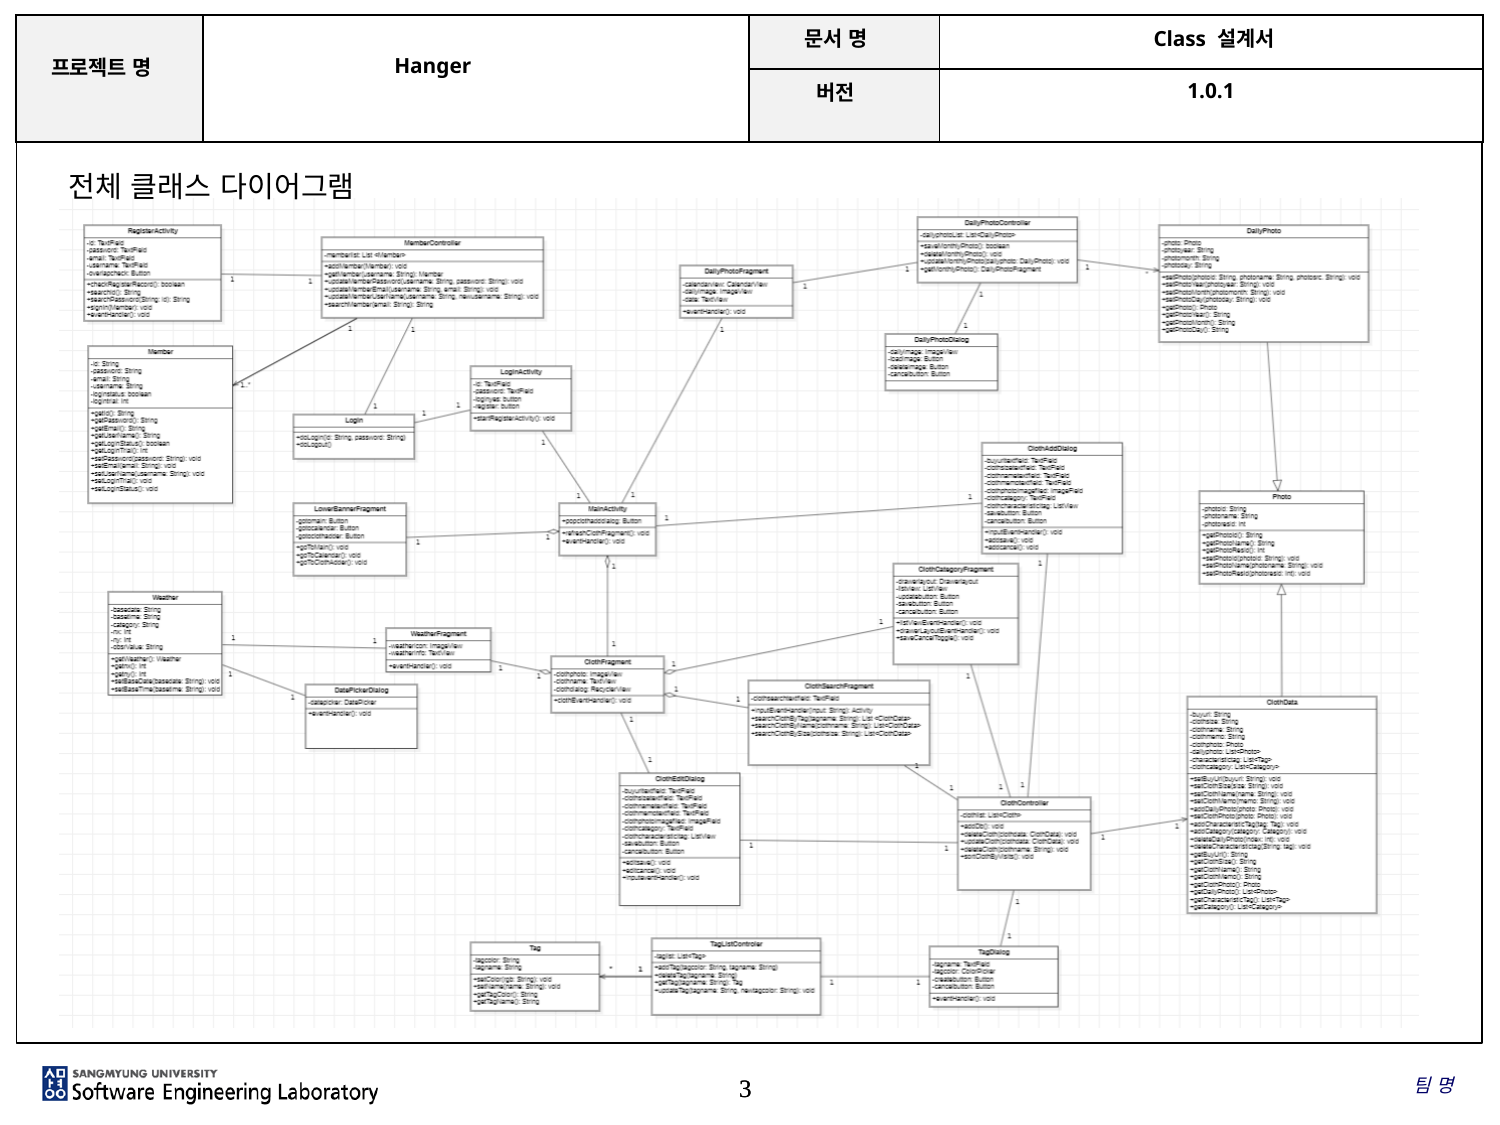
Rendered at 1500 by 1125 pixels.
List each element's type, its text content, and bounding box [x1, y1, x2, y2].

table_cell 버전 [750, 70, 939, 141]
table_header Hanger [204, 16, 748, 141]
table_header 프로젝트 명 [17, 16, 202, 141]
picture [42, 1066, 382, 1106]
table_cell 1.0.1 [940, 70, 1482, 141]
table_header Class 설계서 [940, 16, 1482, 68]
picture [59, 198, 1420, 1028]
table_header 문서 명 [750, 16, 939, 68]
text_box 전체 클래스 다이어그램 [53, 160, 555, 211]
footer 팀 명 [994, 1060, 1454, 1110]
